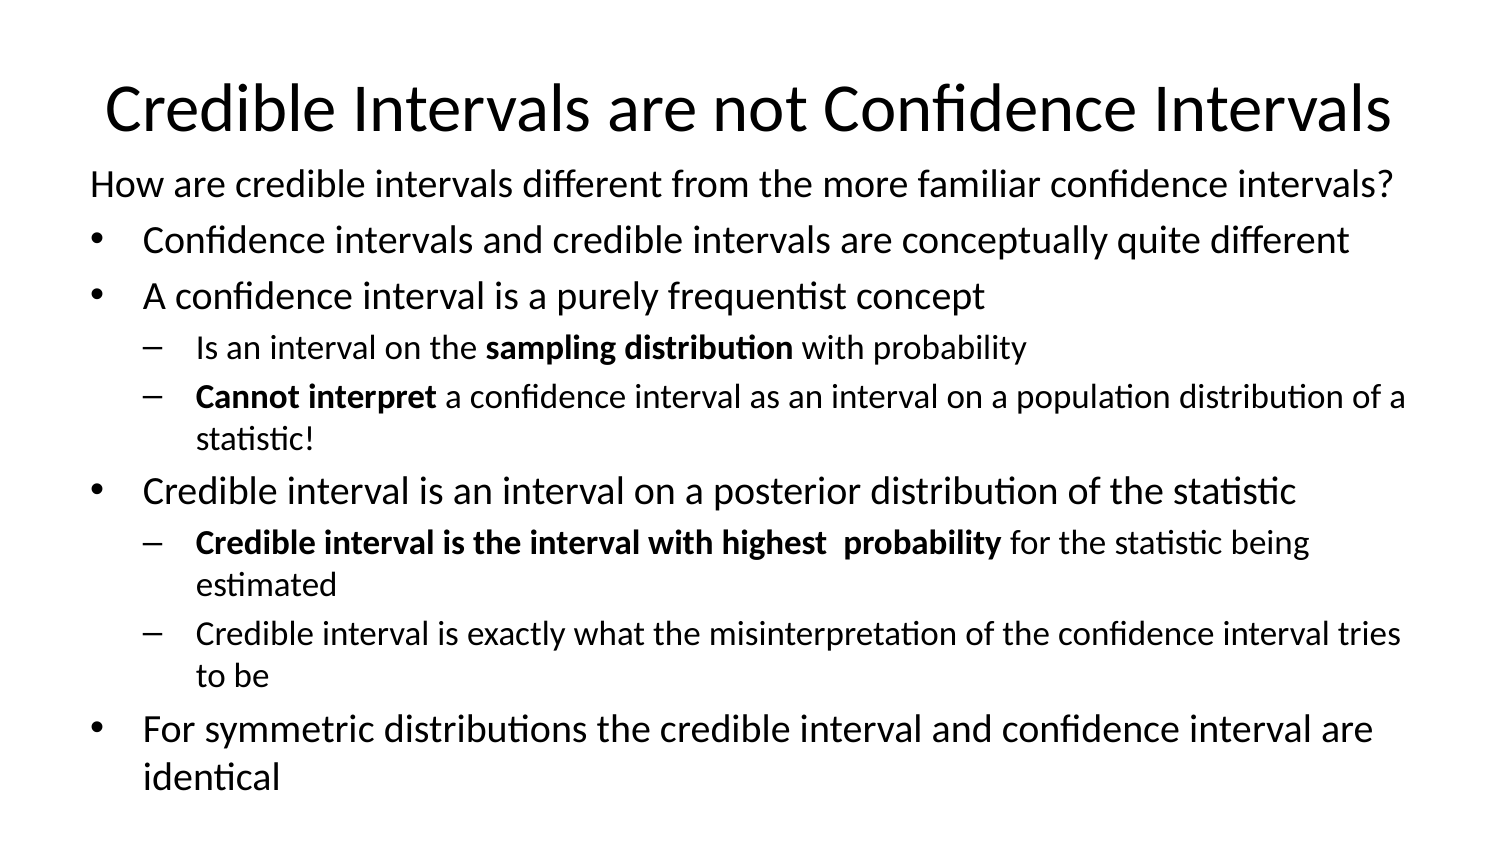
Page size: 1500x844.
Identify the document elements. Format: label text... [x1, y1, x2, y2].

title Credible Intervals are not Confidence Intervals [75, 33, 1425, 175]
